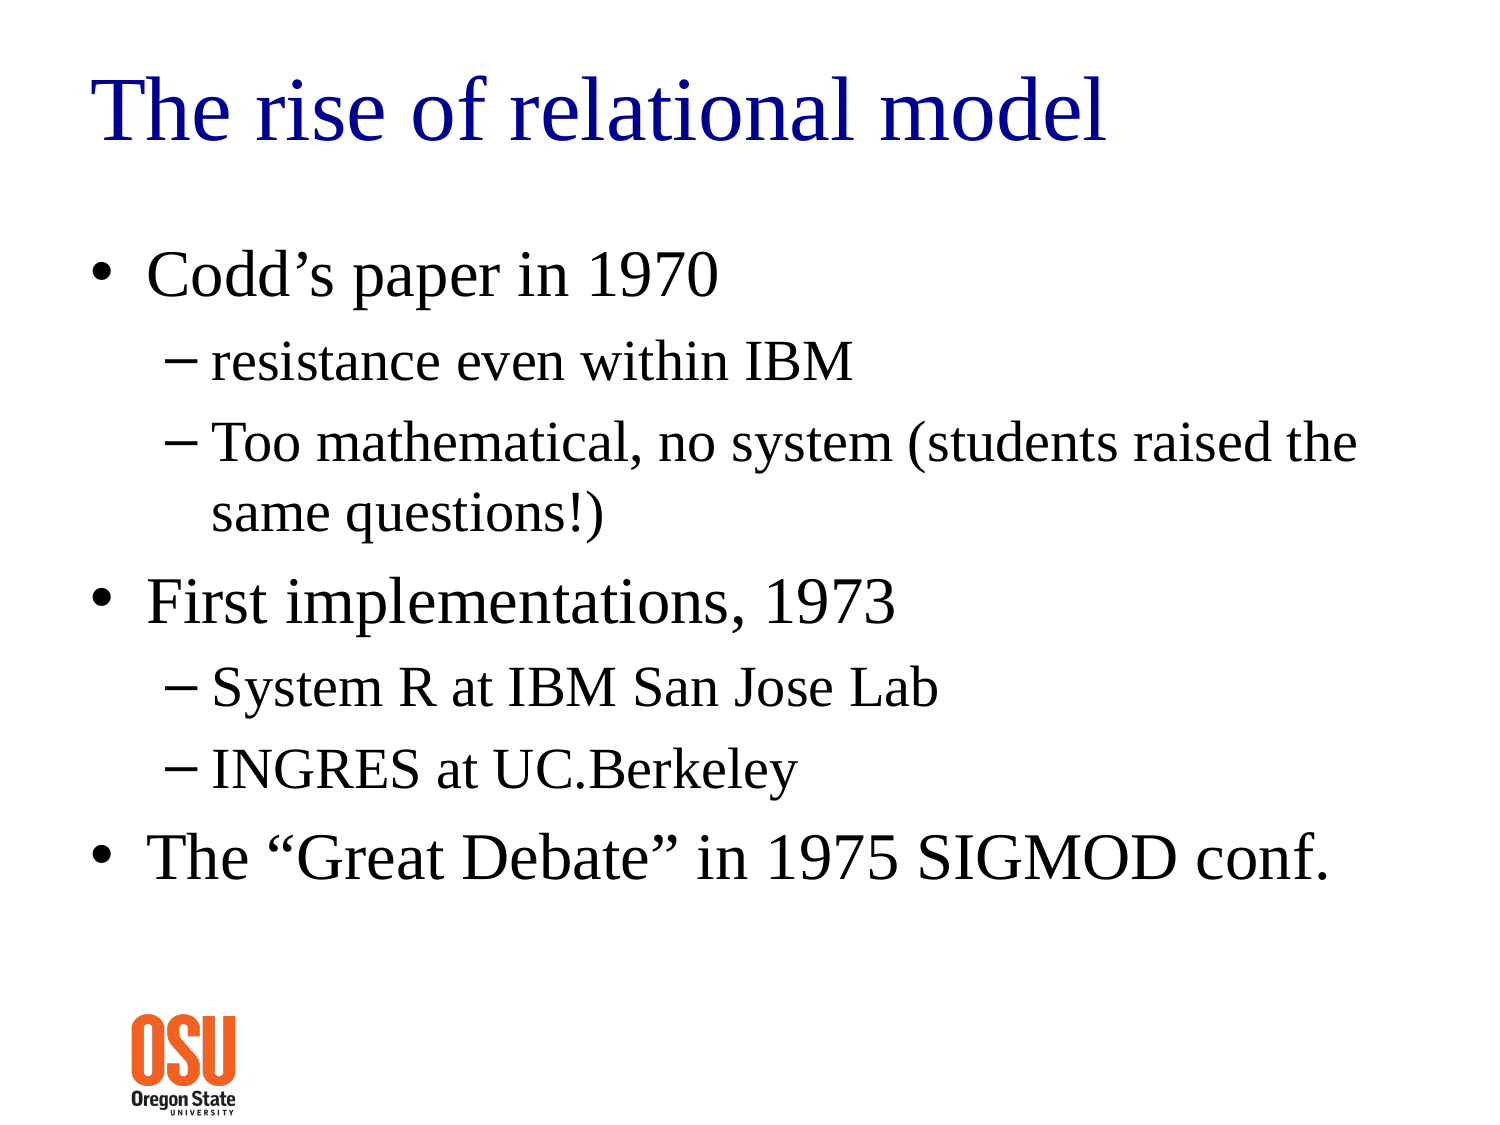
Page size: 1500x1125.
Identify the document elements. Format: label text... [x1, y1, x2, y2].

title The rise of relational model [75, 25, 1425, 183]
list Codd’s paper in 1970 resistance even within IBM Too mathematical, no system (students raised the same questions!) First implementations, 1973 System R at IBM San Jose Lab INGRES at UC.Berkeley The “Great Debate” in 1975 SIGMOD conf. [75, 222, 1453, 1085]
